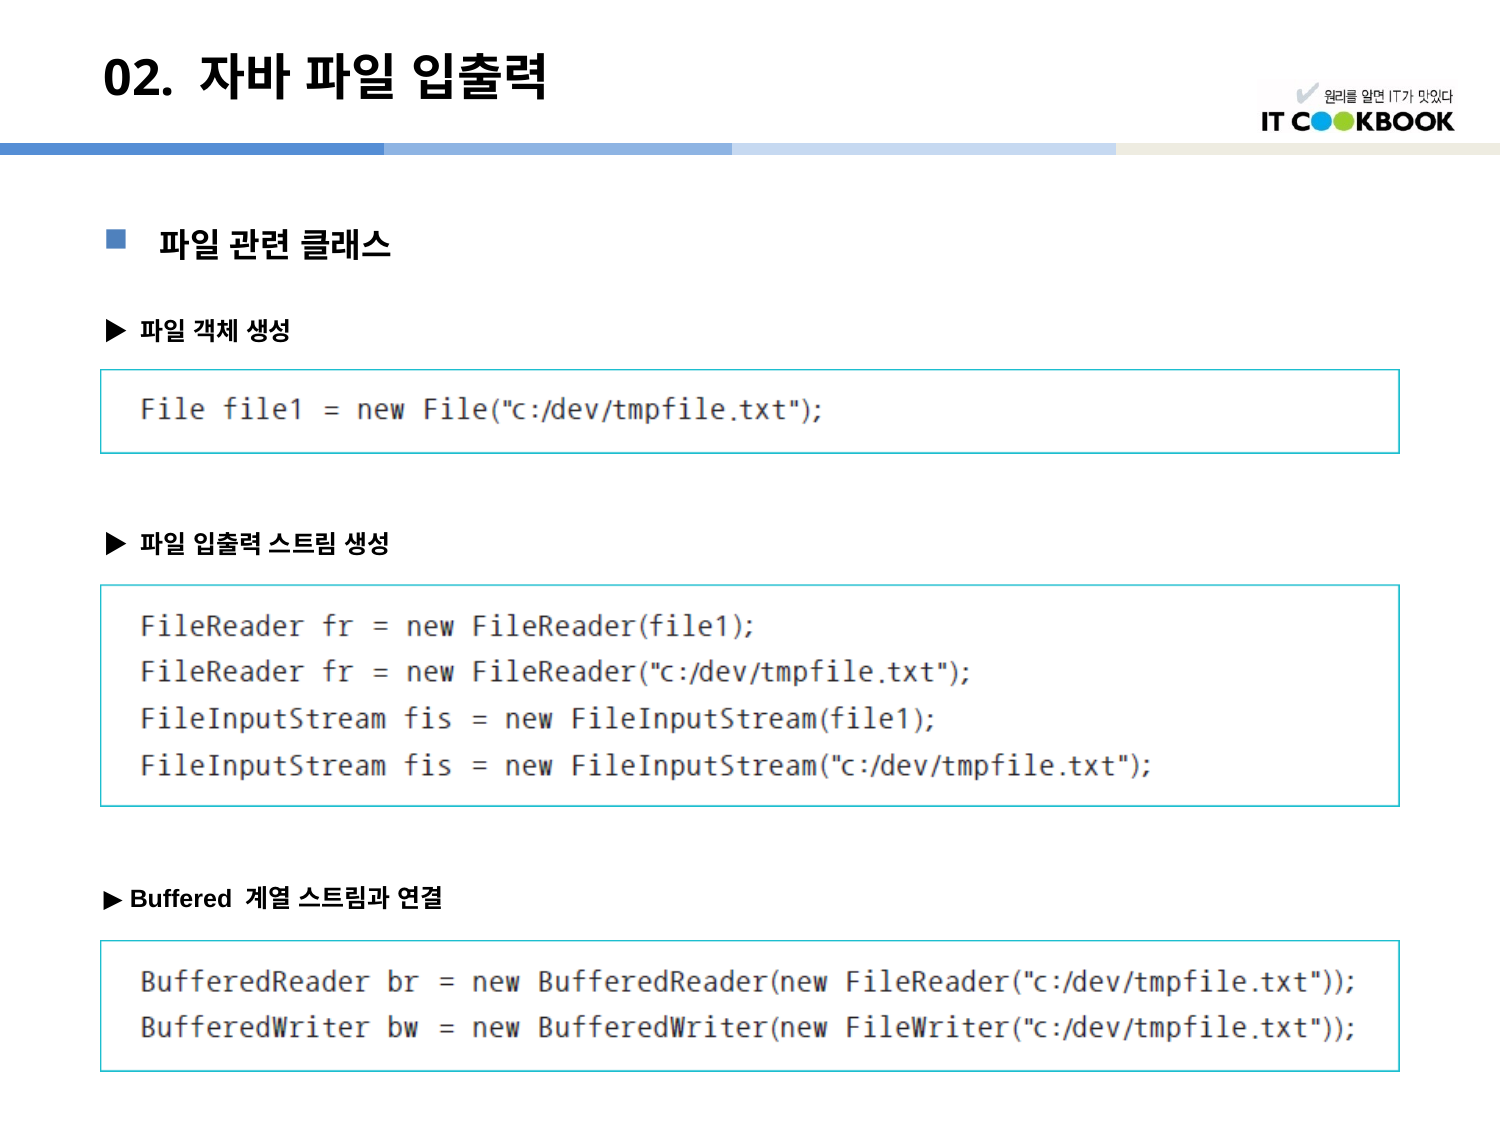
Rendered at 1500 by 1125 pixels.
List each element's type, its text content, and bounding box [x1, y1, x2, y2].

text_box ▶ 파일 객체 생성 [88, 293, 1436, 483]
picture [100, 583, 1400, 808]
picture [100, 940, 1400, 1072]
text_box ▶ Buffered 계열 스트림과 연결 [88, 860, 1436, 1050]
picture [1257, 79, 1458, 133]
text_box 파일 관련 클래스 [88, 196, 1436, 293]
title 02. 자바 파일 입출력 [88, 30, 1211, 121]
picture [100, 369, 1400, 455]
text_box ▶ 파일 입출력 스트림 생성 [88, 506, 1436, 696]
